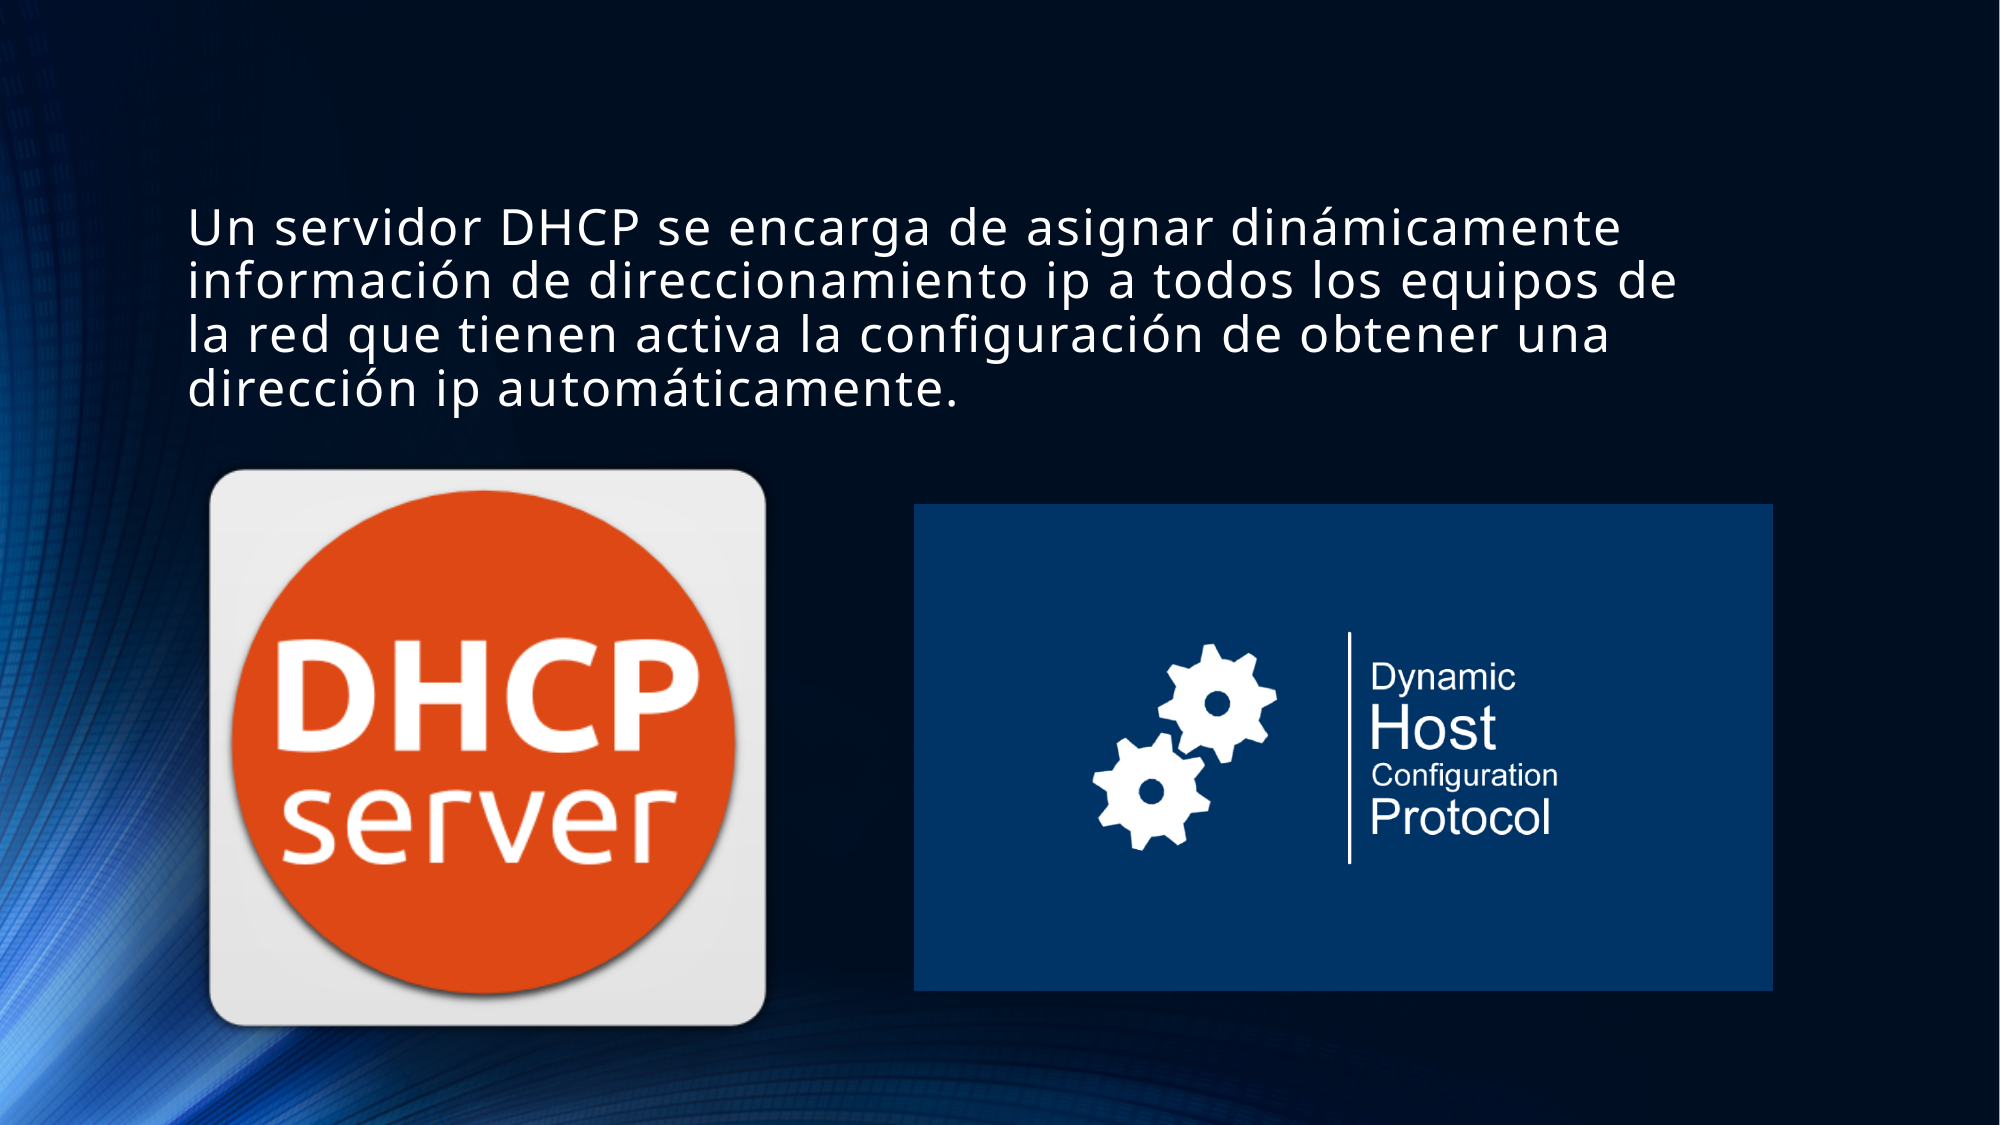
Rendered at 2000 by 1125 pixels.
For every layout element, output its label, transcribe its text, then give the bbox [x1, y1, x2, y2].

picture [0, 0, 2000, 1125]
title Un servidor DHCP se encarga de asignar dinámicamente información de direccionamiento ip a todos los equipos de la red que tienen activa la configuración de obtener una dirección ip automáticamente. [172, 62, 1750, 516]
